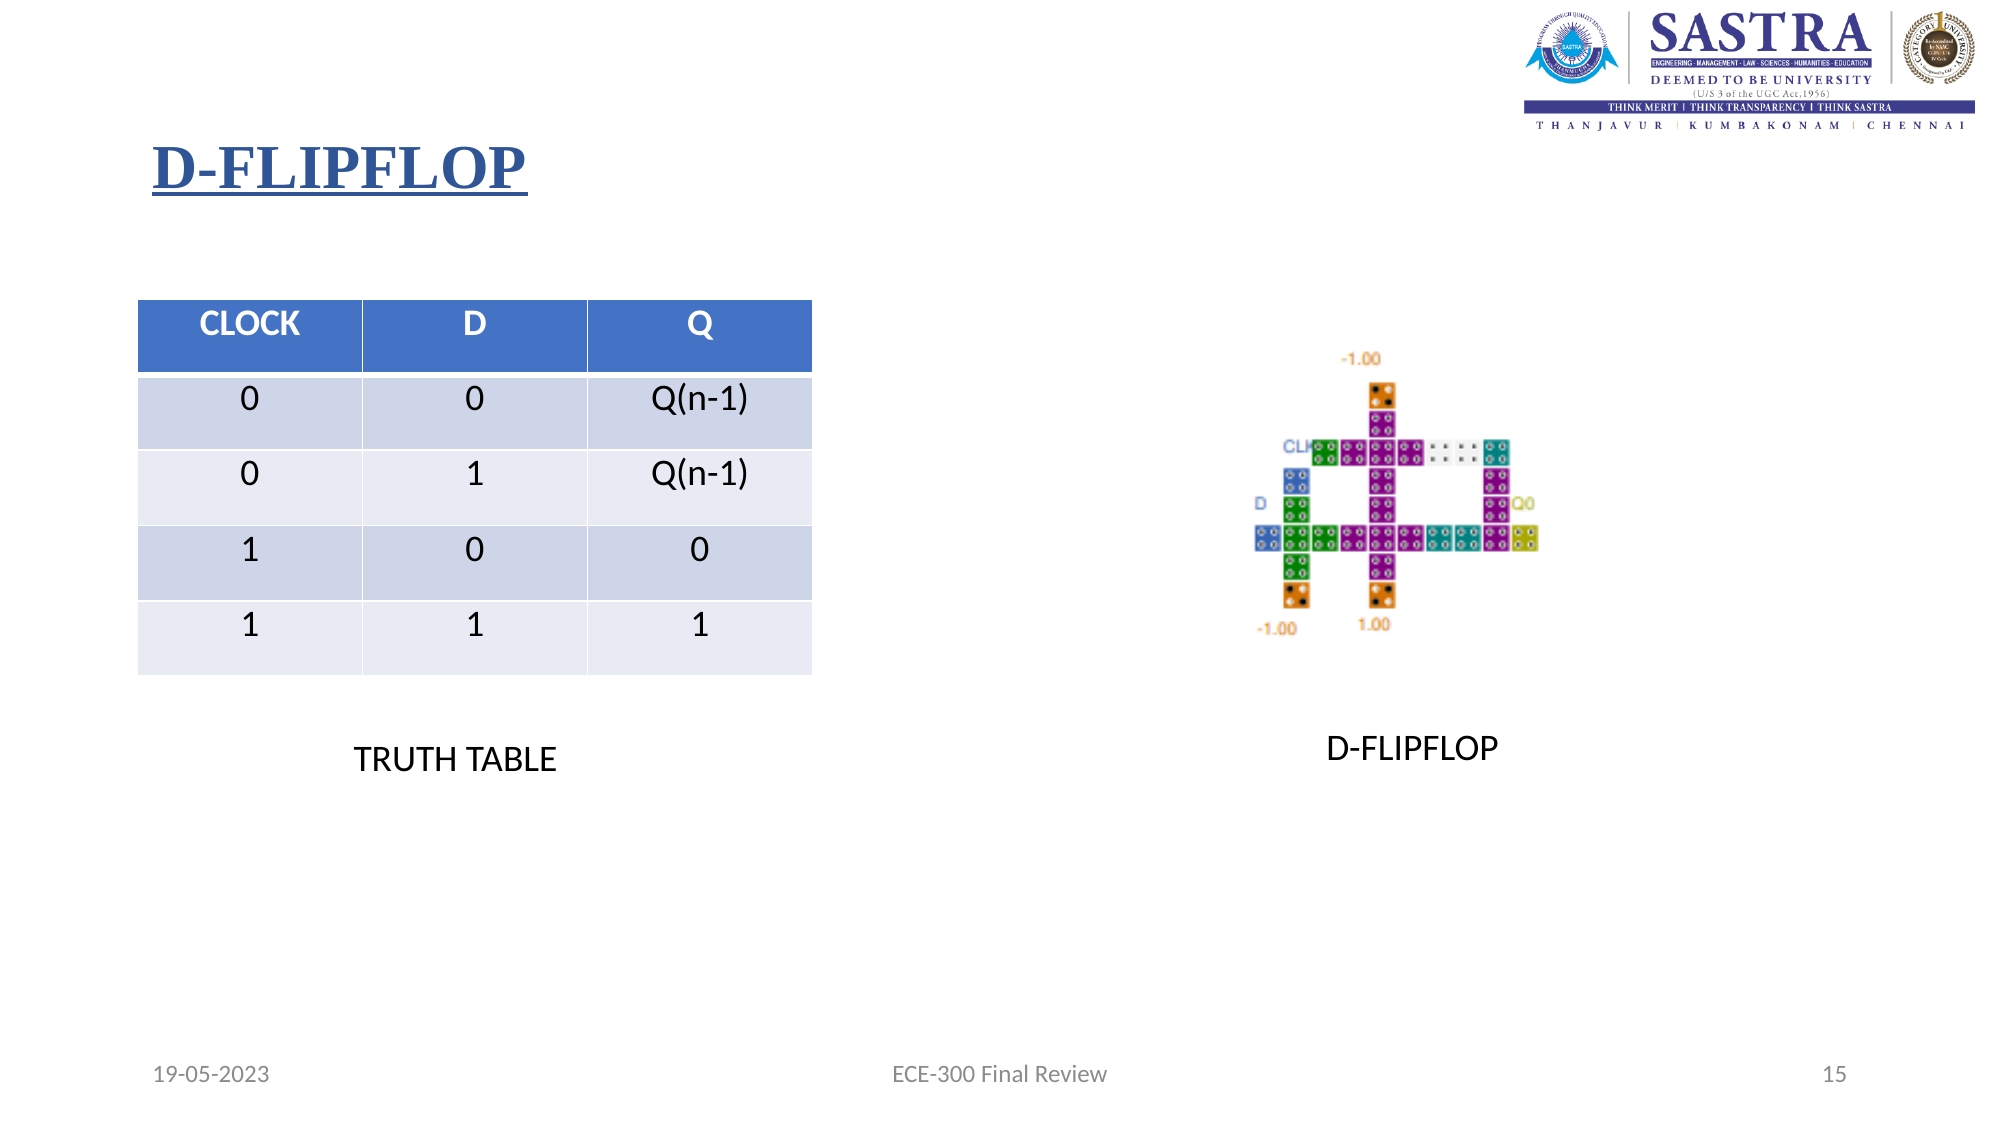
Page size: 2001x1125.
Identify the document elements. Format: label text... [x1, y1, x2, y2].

text_box TRUTH TABLE [248, 726, 663, 787]
text_box D-FLIPFLOP [1236, 715, 1589, 776]
picture [1524, 11, 1975, 131]
table_cell 1 [588, 602, 812, 675]
table_cell 1 [138, 526, 362, 600]
title D-FLIPFLOP [137, 59, 1863, 278]
table_cell 0 [363, 526, 587, 600]
footer ECE-300 Final Review [662, 1042, 1338, 1103]
table_cell 1 [363, 602, 587, 675]
picture [1203, 326, 1572, 677]
table_header CLOCK [138, 300, 362, 372]
table_cell 1 [363, 451, 587, 525]
table_cell 0 [138, 378, 362, 449]
table_cell 1 [138, 602, 362, 675]
table_cell Q(n-1) [588, 378, 812, 449]
table_cell Q(n-1) [588, 451, 812, 525]
table_header Q [588, 300, 812, 372]
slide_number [137, 1042, 588, 1103]
table_header D [363, 300, 587, 372]
table_cell 0 [363, 378, 587, 449]
table_cell 0 [588, 526, 812, 600]
slide_number 15 [1412, 1042, 1863, 1103]
table_cell 0 [138, 451, 362, 525]
